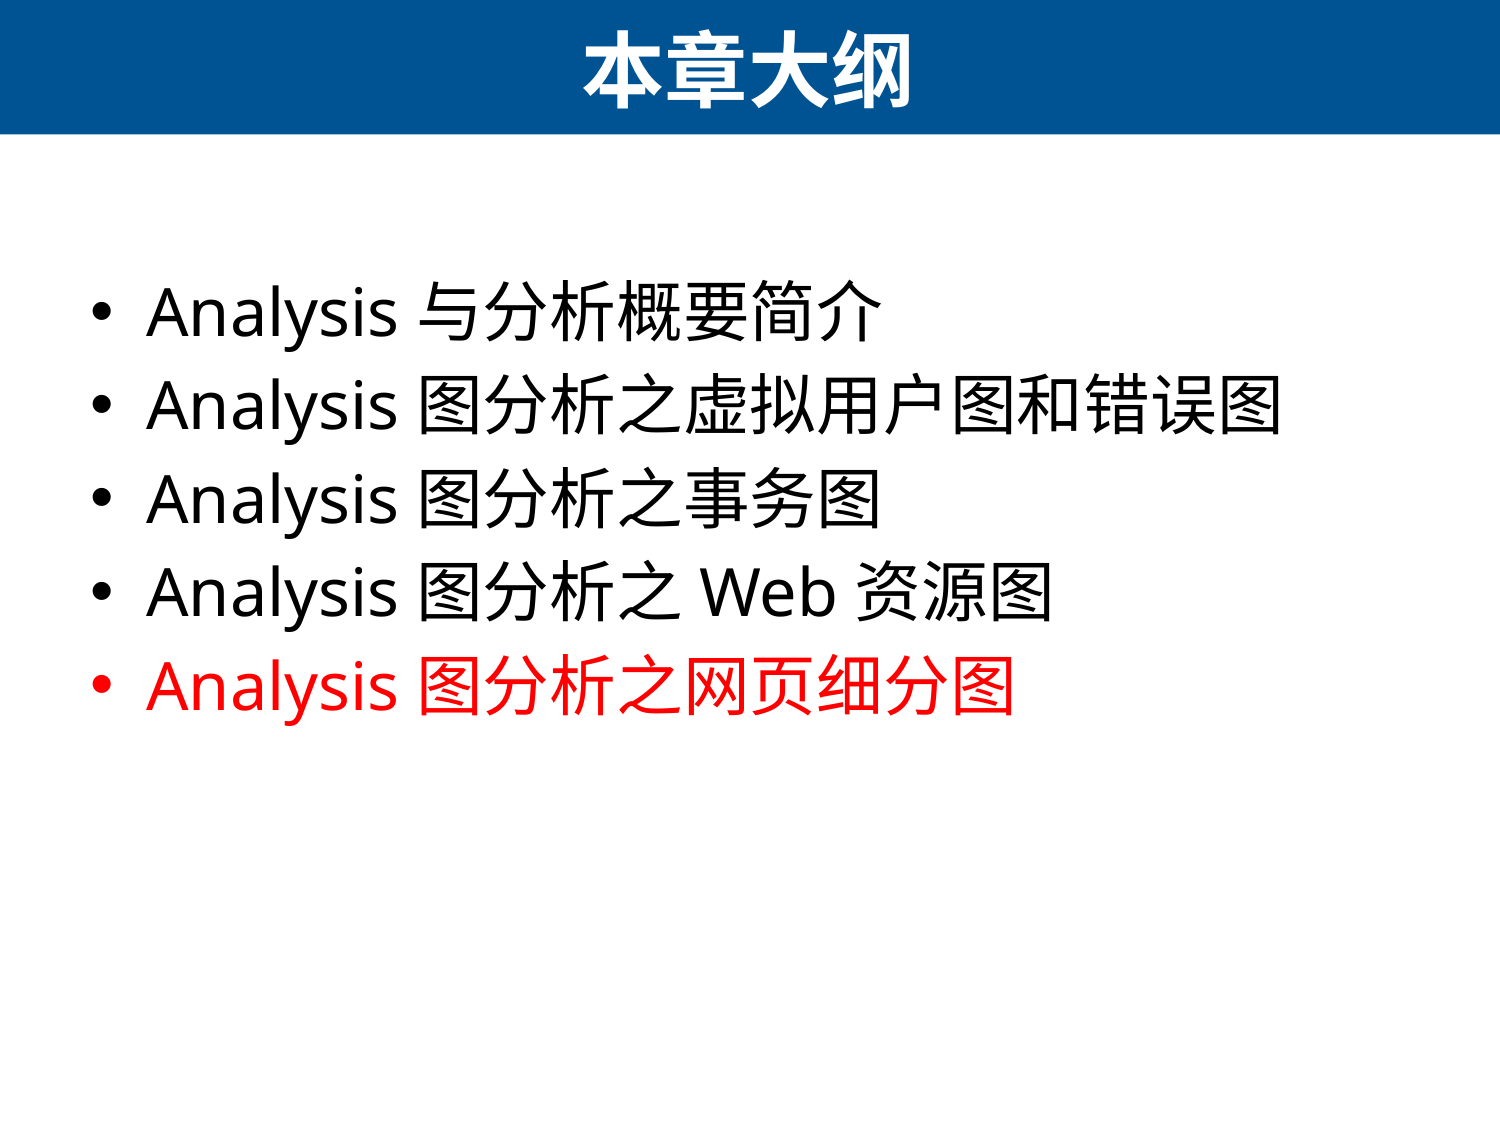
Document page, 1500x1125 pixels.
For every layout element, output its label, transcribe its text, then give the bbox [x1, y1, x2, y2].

title 本章大纲 [0, 0, 1500, 138]
list Analysis与分析概要简介 Analysis图分析之虚拟用户图和错误图 Analysis图分析之事务图 Analysis图分析之Web资源图 Analysis图分析之网页细分图 [75, 262, 1425, 1005]
